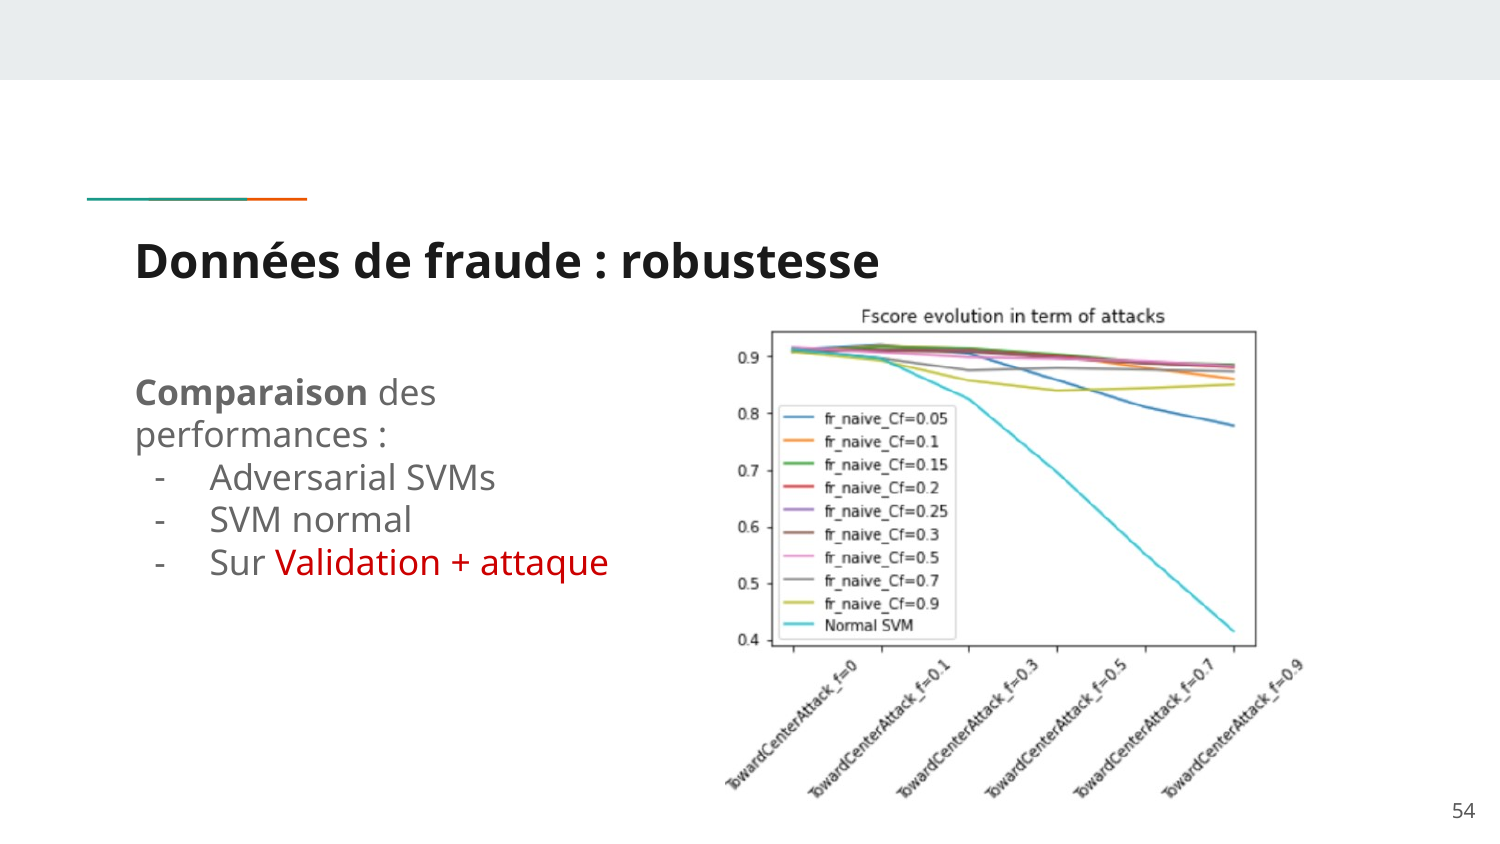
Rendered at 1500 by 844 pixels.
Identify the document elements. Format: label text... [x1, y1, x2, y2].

text_box Comparaison des performances : Adversarial SVMs SVM normal Sur Validation + attaque [119, 354, 667, 598]
title Données de fraude : robustesse [119, 216, 1381, 305]
picture [725, 303, 1318, 820]
slide_number ‹#› [1400, 779, 1491, 844]
